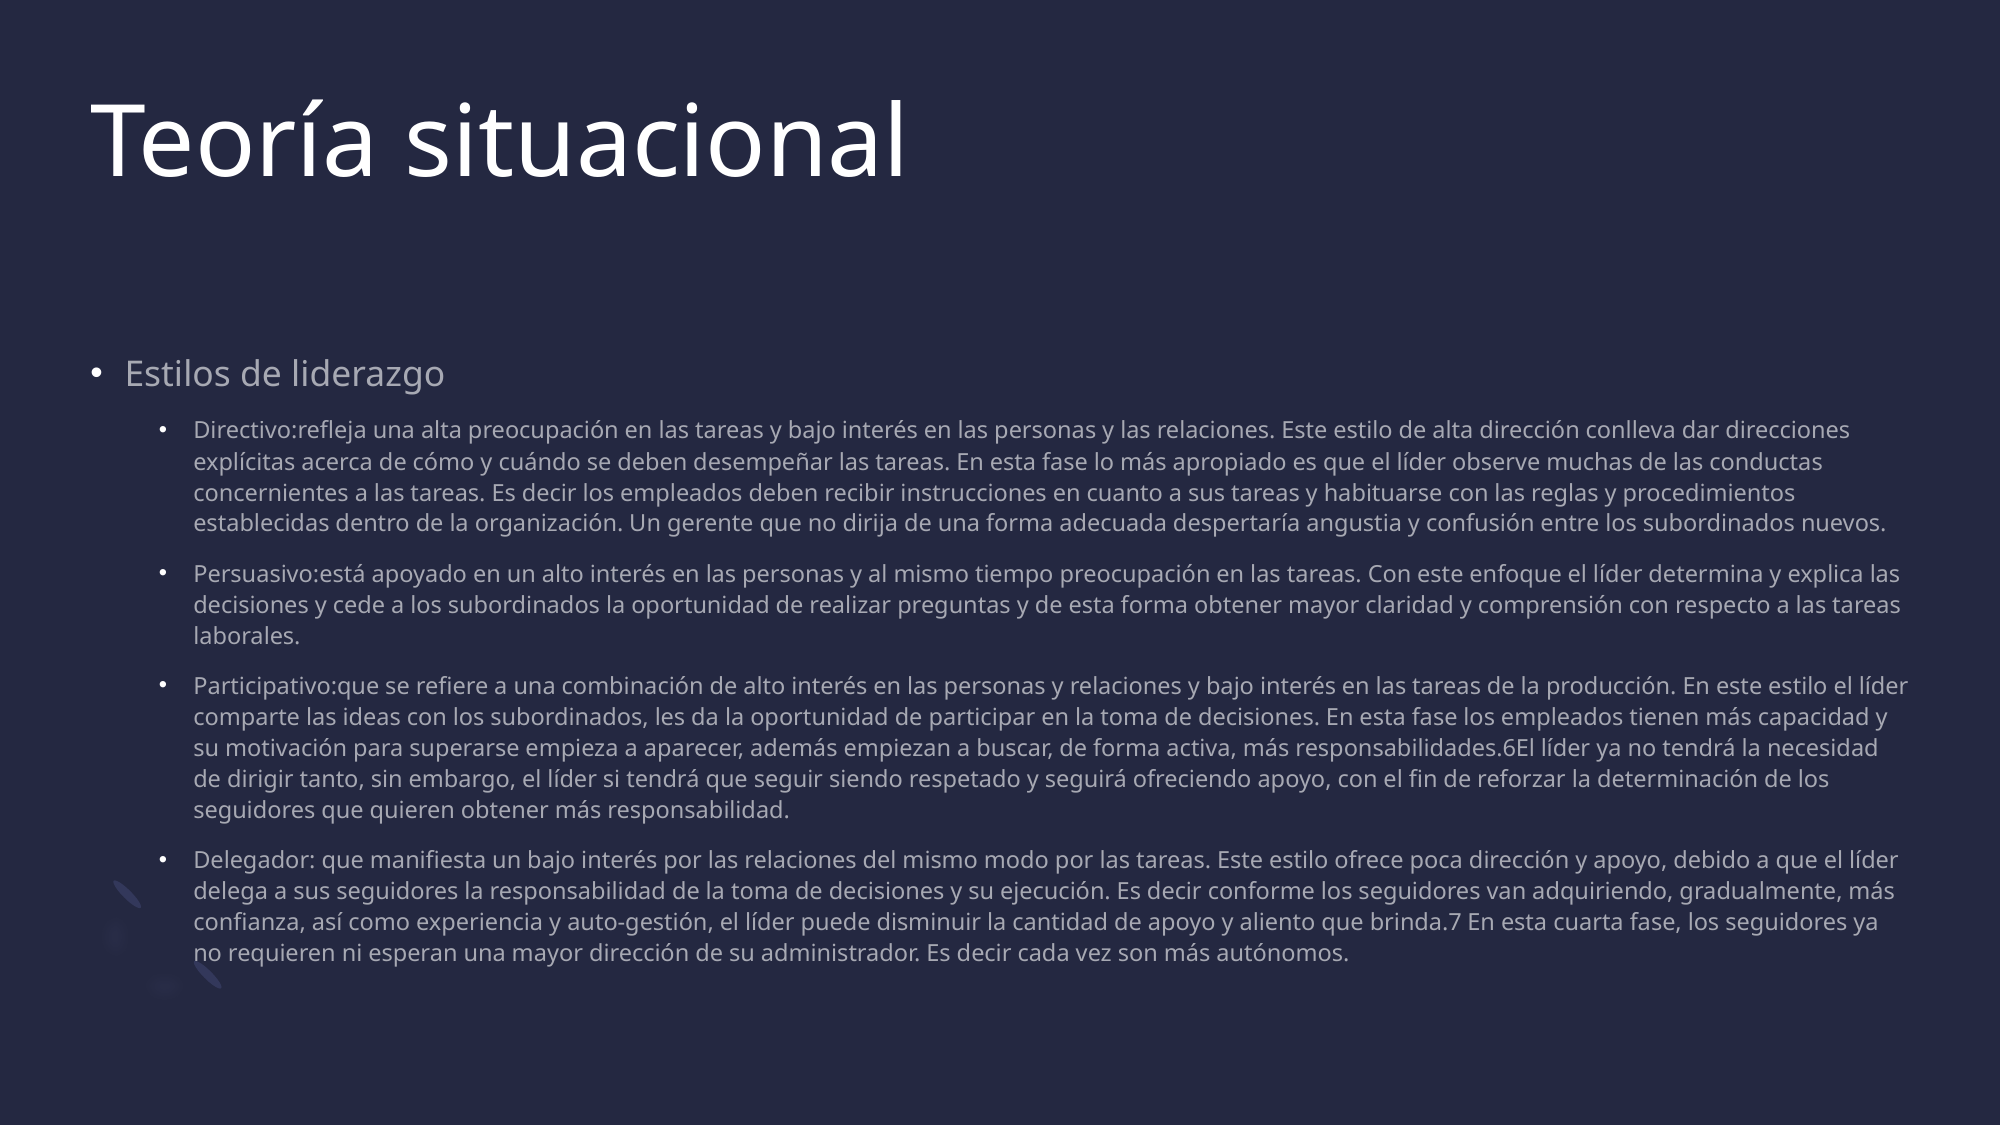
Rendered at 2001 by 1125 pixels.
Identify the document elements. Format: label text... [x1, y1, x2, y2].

title Teoría situacional [90, 90, 1910, 309]
list Estilos de liderazgo Directivo:refleja una alta preocupación en las tareas y bajo interés en las personas y las relaciones. Este estilo de alta dirección conlleva dar direcciones explícitas acerca de cómo y cuándo se deben desempeñar las tareas. En esta fase lo más apropiado es que el líder observe muchas de las conductas concernientes a las tareas. Es decir los empleados deben recibir instrucciones en cuanto a sus tareas y habituarse con las reglas y procedimientos establecidas dentro de la organización. Un gerente que no dirija de una forma adecuada despertaría angustia y confusión entre los subordinados nuevos. Persuasivo:está apoyado en un alto interés en las personas y al mismo tiempo preocupación en las tareas. Con este enfoque el líder determina y explica las decisiones y cede a los subordinados la oportunidad de realizar preguntas y de esta forma obtener mayor claridad y comprensión con respecto a las tareas laborales. Participativo:que se refiere a una combinación de alto interés en las personas y relaciones y bajo interés en las tareas de la producción. En este estilo el líder comparte las ideas con los subordinados, les da la oportunidad de participar en la toma de decisiones. En esta fase los empleados tienen más capacidad y su motivación para superarse empieza a aparecer, además empiezan a buscar, de forma activa, más responsabilidades.6​El líder ya no tendrá la necesidad de dirigir tanto, sin embargo, el líder si tendrá que seguir siendo respetado y seguirá ofreciendo apoyo, con el fin de reforzar la determinación de los seguidores que quieren obtener más responsabilidad. Delegador: que manifiesta un bajo interés por las relaciones del mismo modo por las tareas. Este estilo ofrece poca dirección y apoyo, debido a que el líder delega a sus seguidores la responsabilidad de la toma de decisiones y su ejecución. Es decir conforme los seguidores van adquiriendo, gradualmente, más confianza, así como experiencia y auto-gestión, el líder puede disminuir la cantidad de apoyo y aliento que brinda.7​ En esta cuarta fase, los seguidores ya no requieren ni esperan una mayor dirección de su administrador. Es decir cada vez son más autónomos. [90, 346, 1910, 1000]
